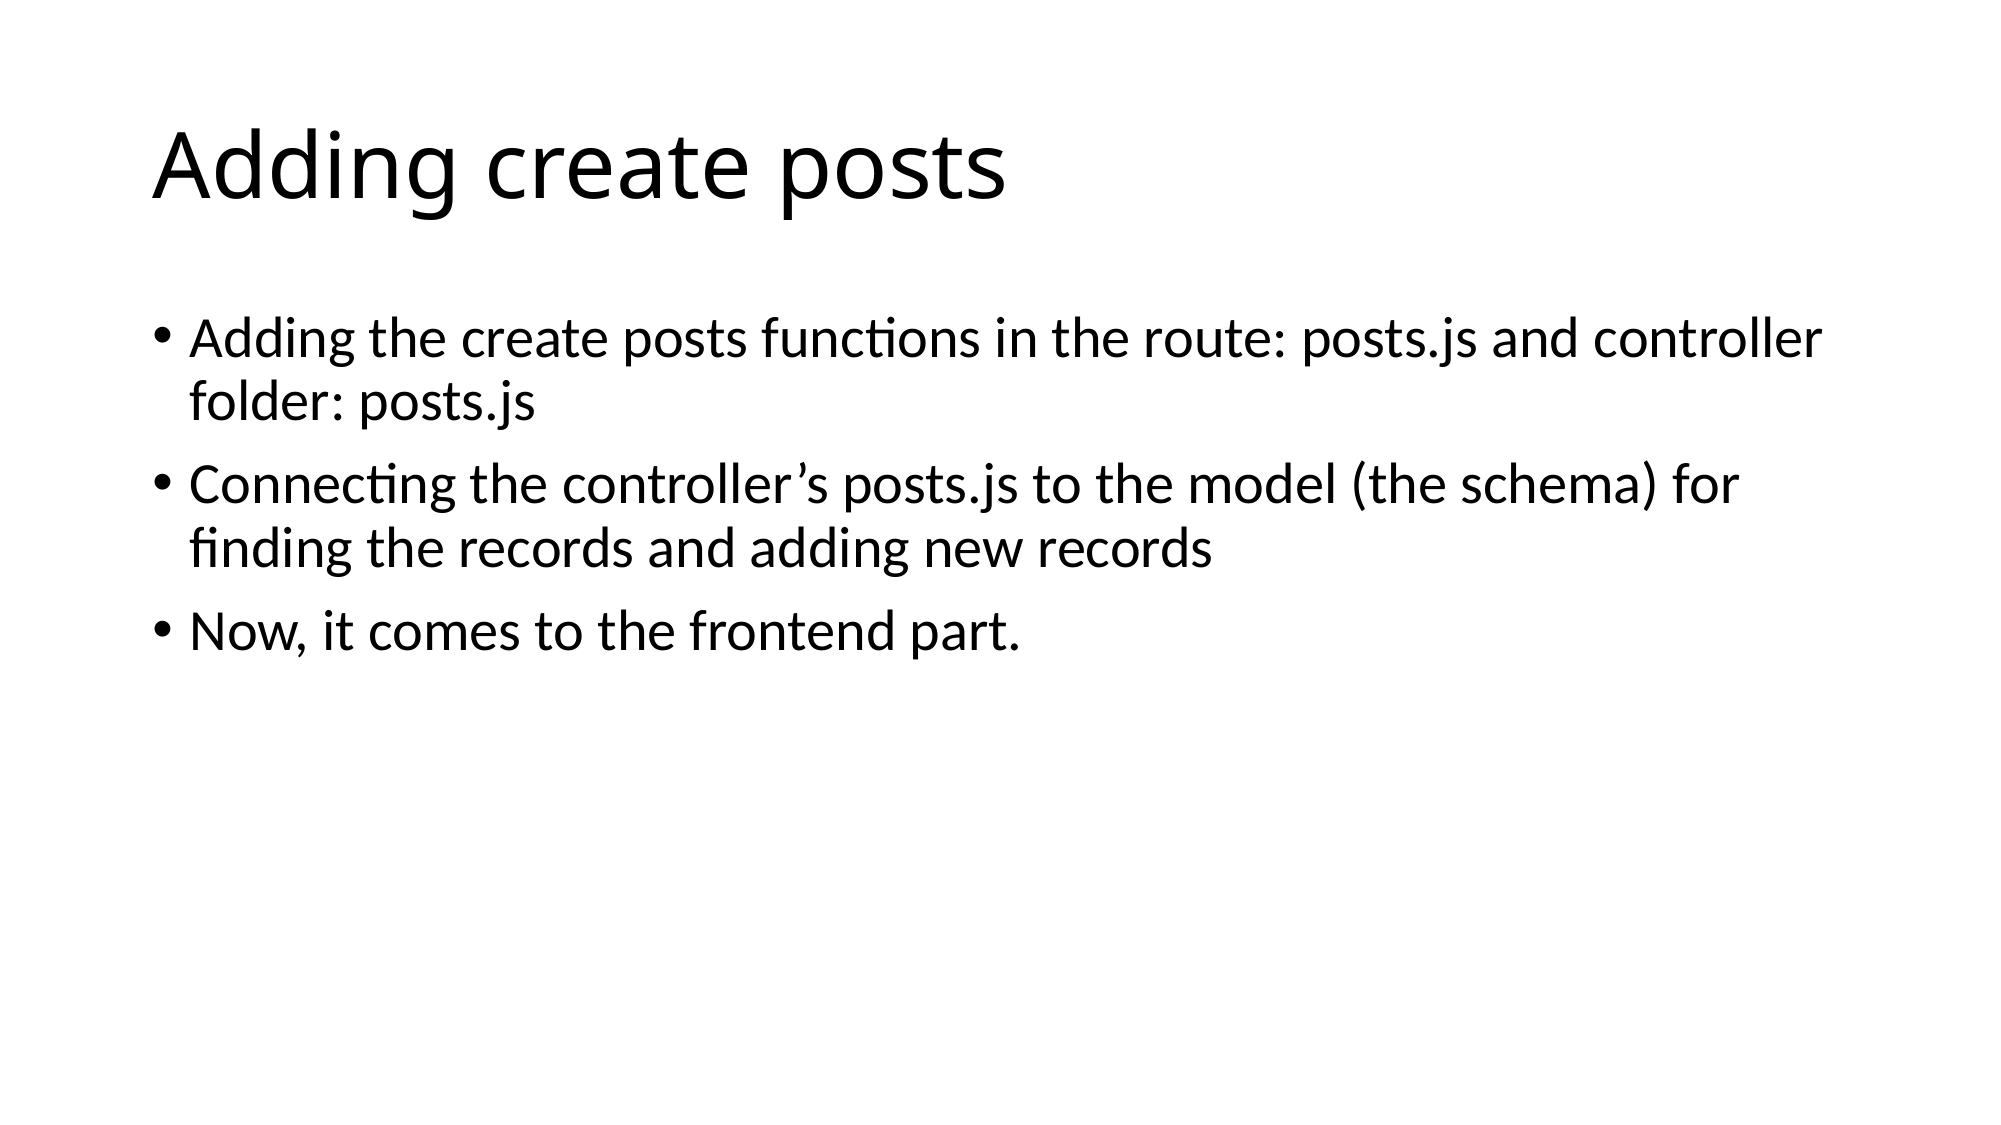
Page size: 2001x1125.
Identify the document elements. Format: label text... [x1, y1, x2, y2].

list Adding the create posts functions in the route: posts.js and controller folder: posts.js Connecting the controller’s posts.js to the model (the schema) for finding the records and adding new records Now, it comes to the frontend part. [137, 299, 1863, 1014]
title Adding create posts [137, 59, 1863, 278]
